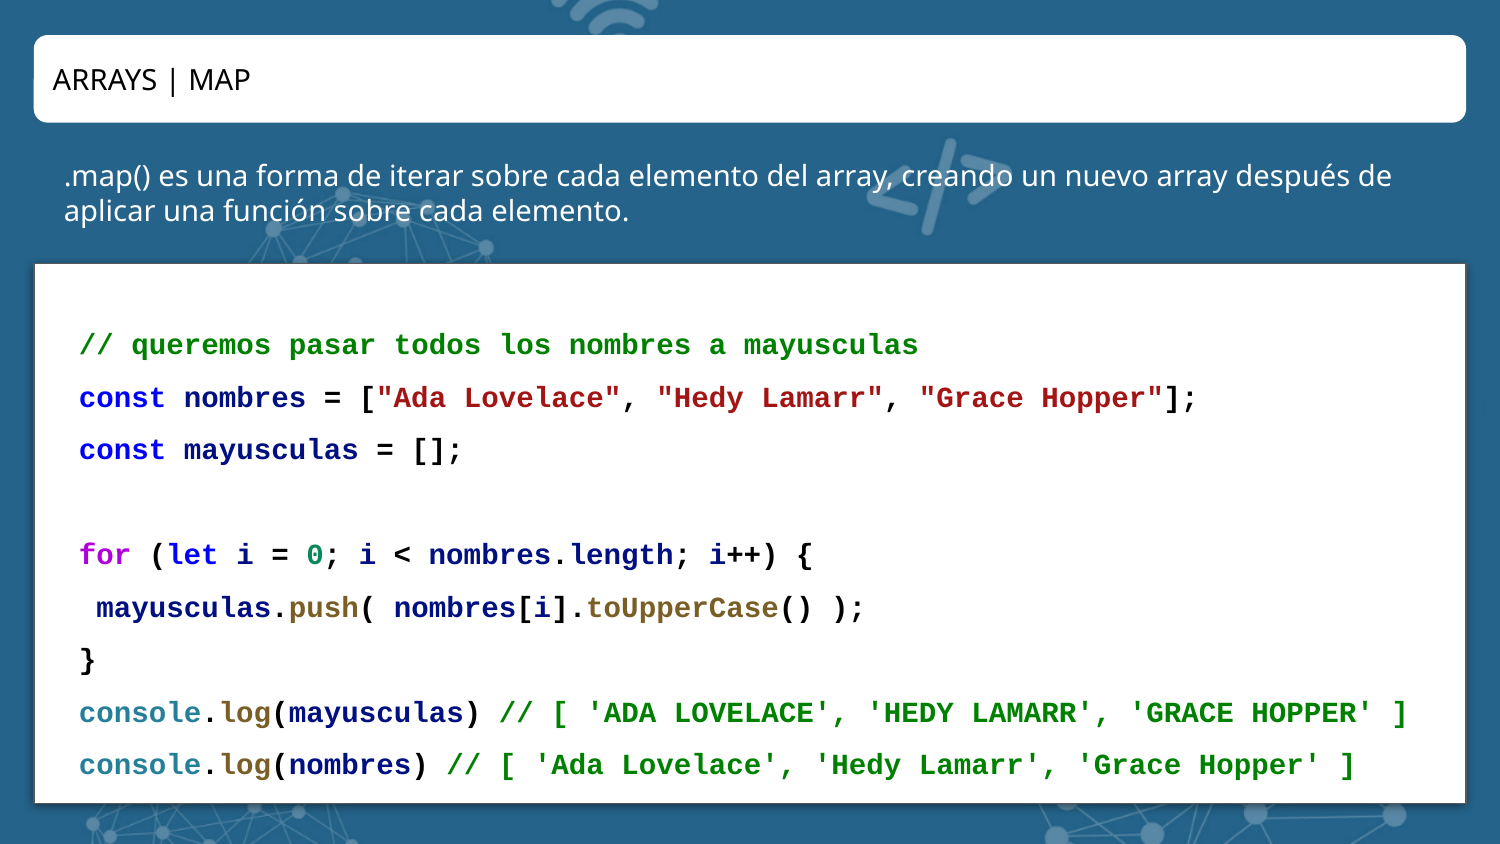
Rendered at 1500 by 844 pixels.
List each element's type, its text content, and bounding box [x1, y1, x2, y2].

text_box // queremos pasar todos los nombres a mayusculas const nombres = ["Ada Lovelace", "Hedy Lamarr", "Grace Hopper"]; const mayusculas = []; for (let i = 0; i < nombres.length; i++) { mayusculas.push( nombres[i].toUpperCase() ); } console.log(mayusculas) // [ 'ADA LOVELACE', 'HEDY LAMARR', 'GRACE HOPPER' ] console.log(nombres) // [ 'Ada Lovelace', 'Hedy Lamarr', 'Grace Hopper' ] [33, 263, 1467, 804]
picture [0, 0, 1500, 844]
text_box .map() es una forma de iterar sobre cada elemento del array, creando un nuevo array después de aplicar una función sobre cada elemento. [33, 142, 1467, 244]
text_box ARRAYS | MAP [33, 35, 1467, 123]
